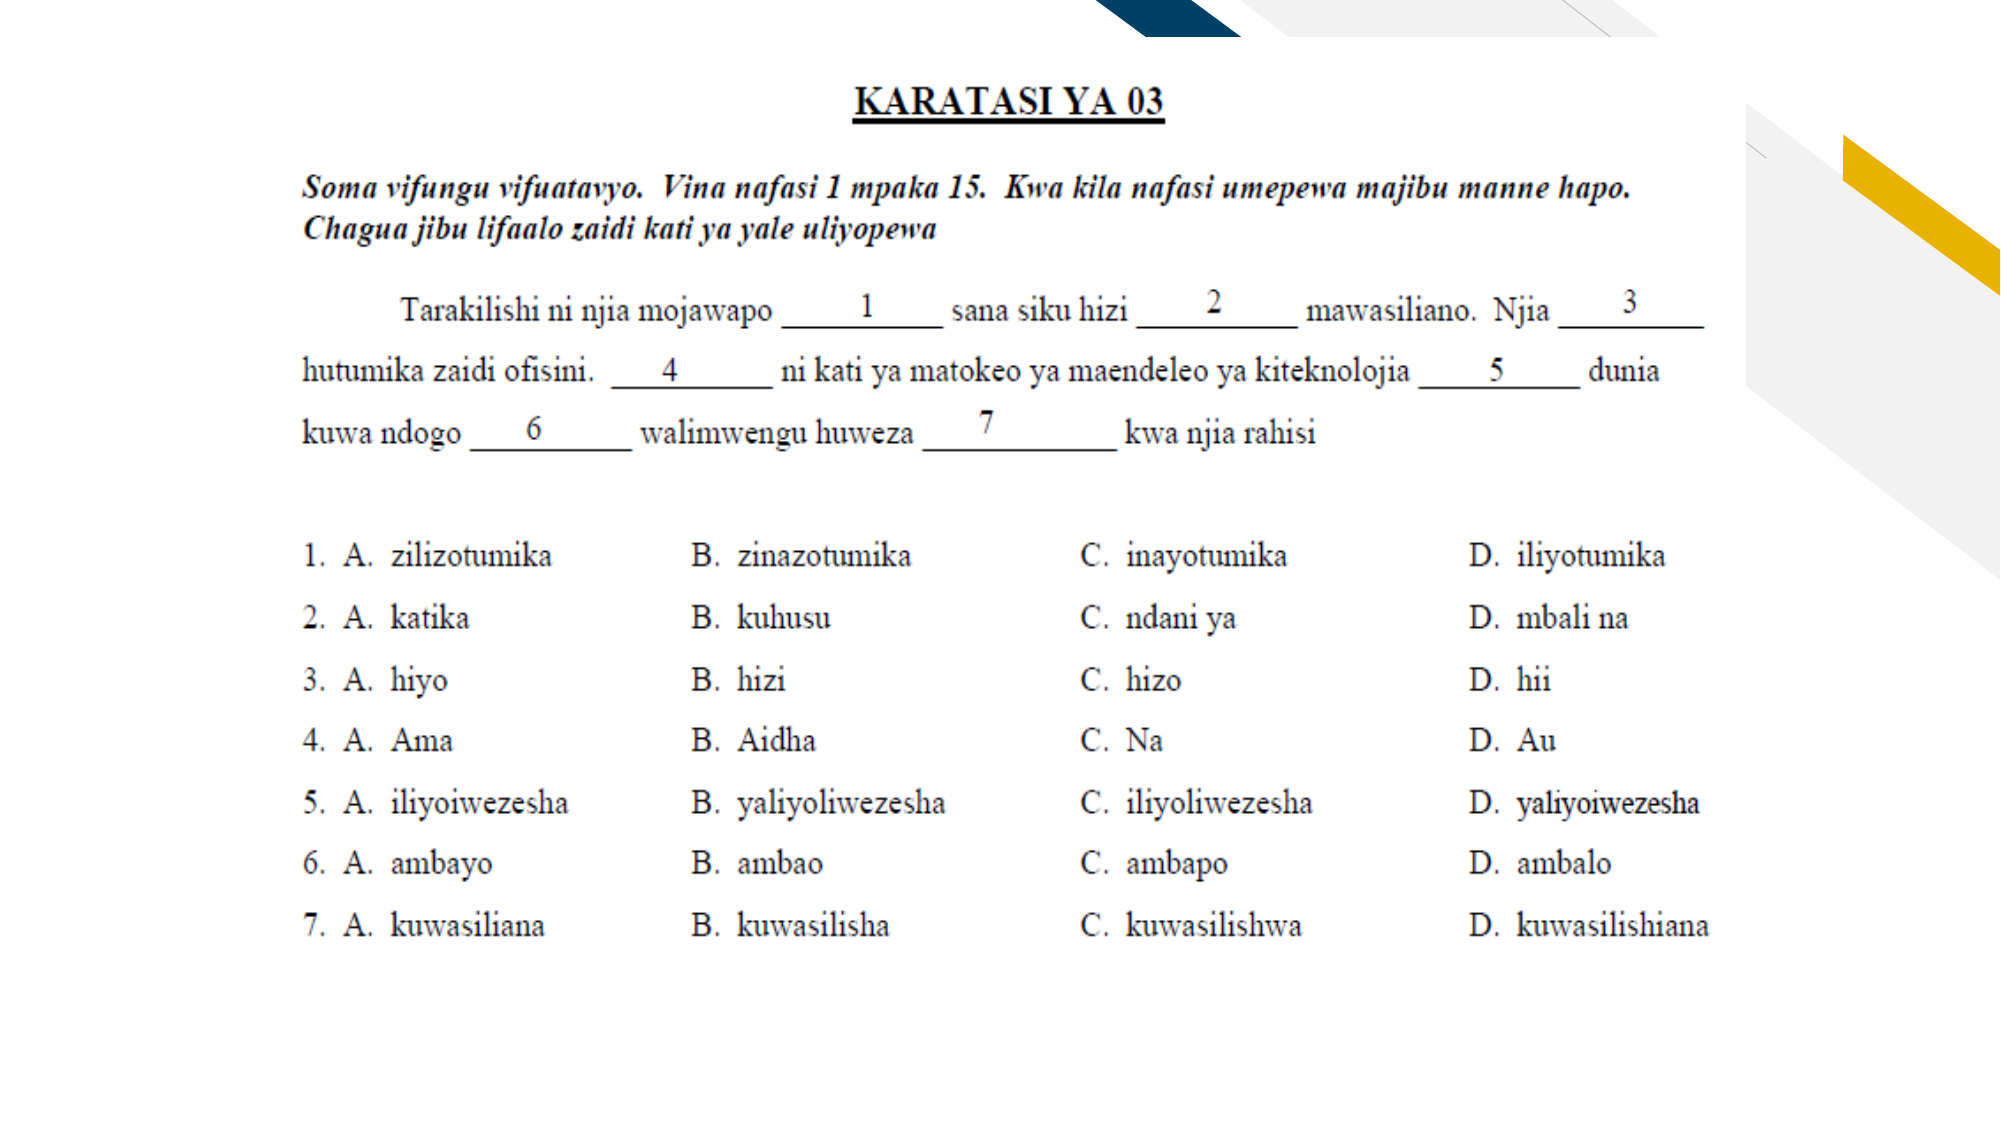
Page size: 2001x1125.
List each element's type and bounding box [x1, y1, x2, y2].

text_box [245, 0, 1750, 76]
picture [249, 37, 1746, 988]
